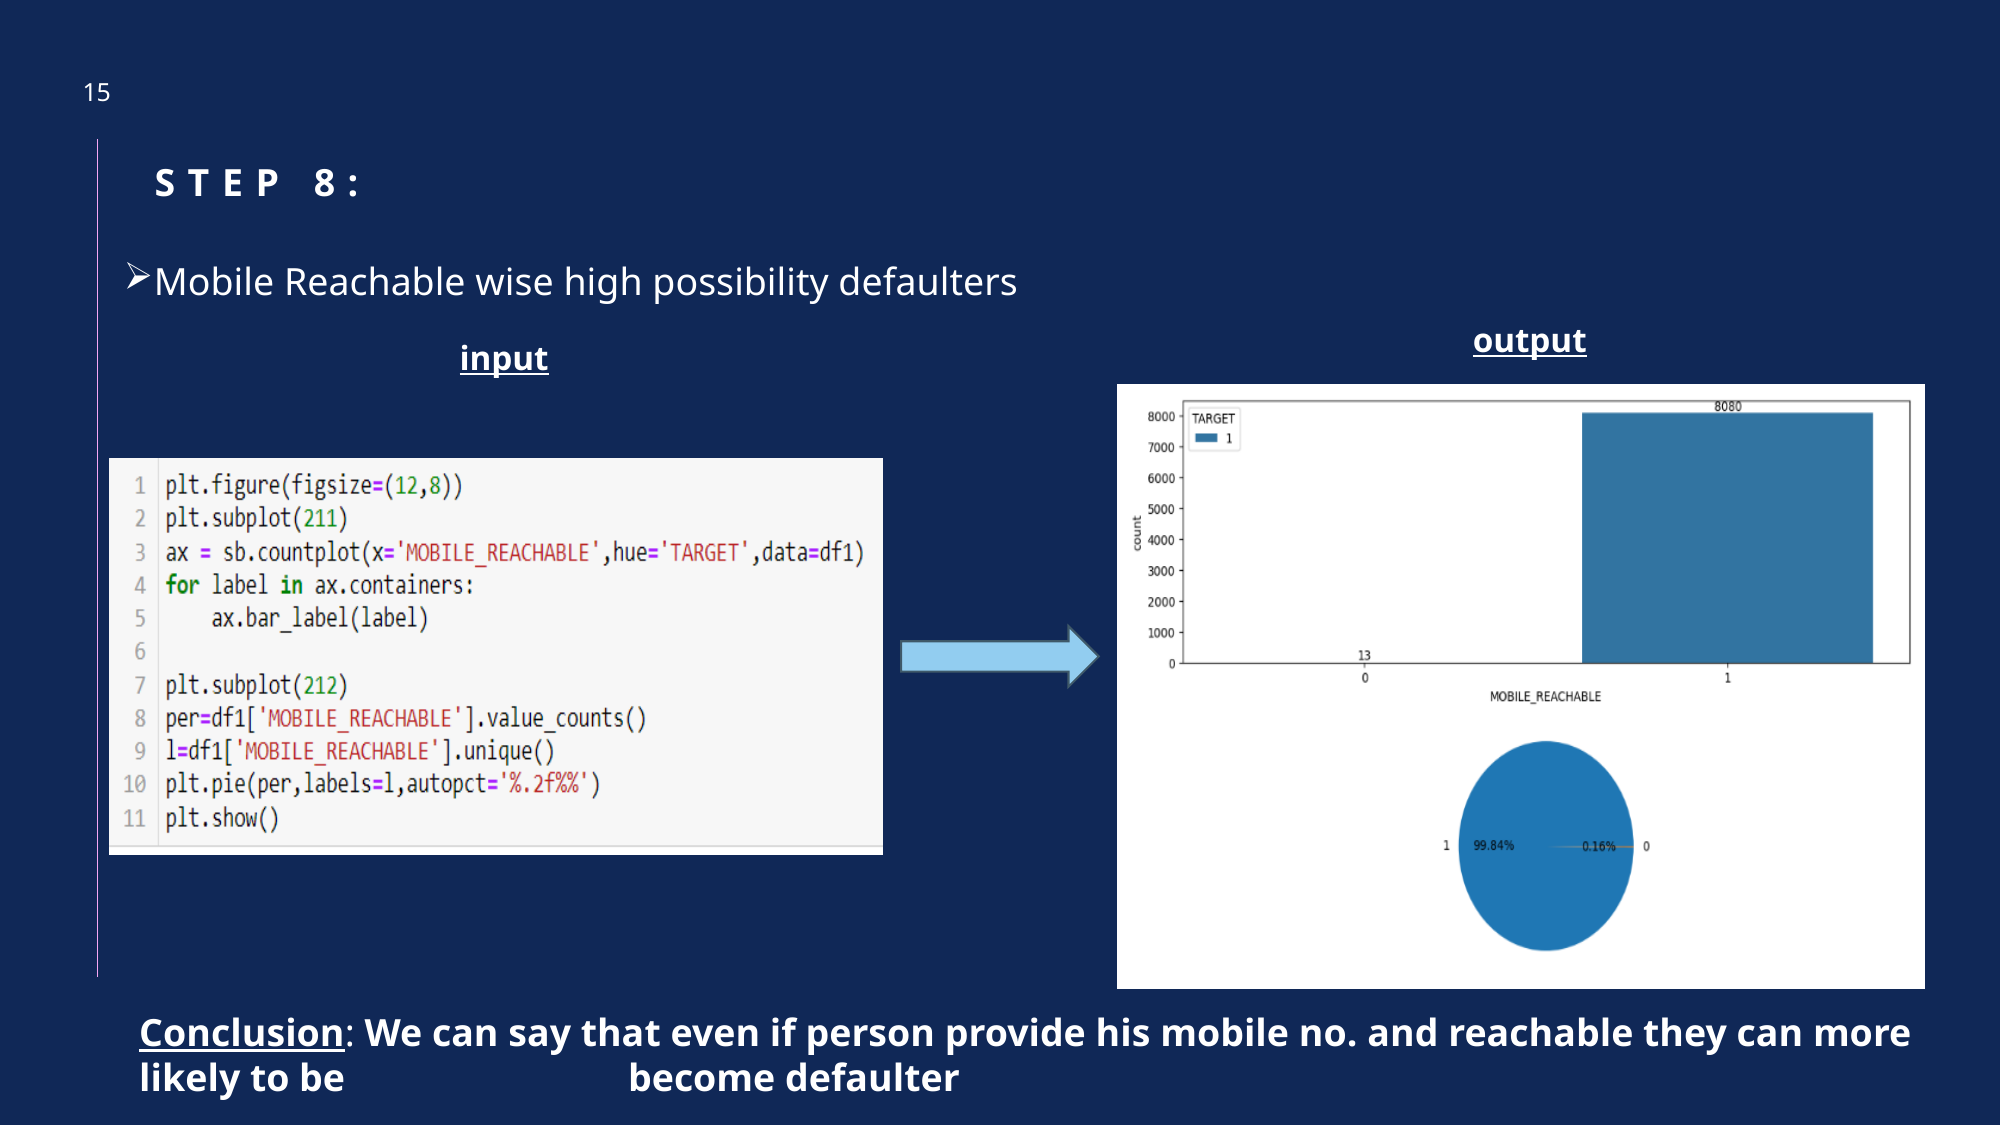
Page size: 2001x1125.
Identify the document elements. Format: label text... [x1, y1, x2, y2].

title Step 8: [139, 136, 1925, 233]
text_box Conclusion: We can say that even if person provide his mobile no. and reachable they can more likely to be become defaulter [124, 1001, 1966, 1107]
text_box Mobile Reachable wise high possibility defaulters [109, 250, 1950, 311]
text_box output [1458, 311, 1602, 367]
text_box input [444, 329, 564, 385]
text_box [900, 623, 1101, 690]
picture [1117, 384, 1925, 989]
picture [109, 457, 883, 855]
slide_number 15 [53, 67, 140, 119]
